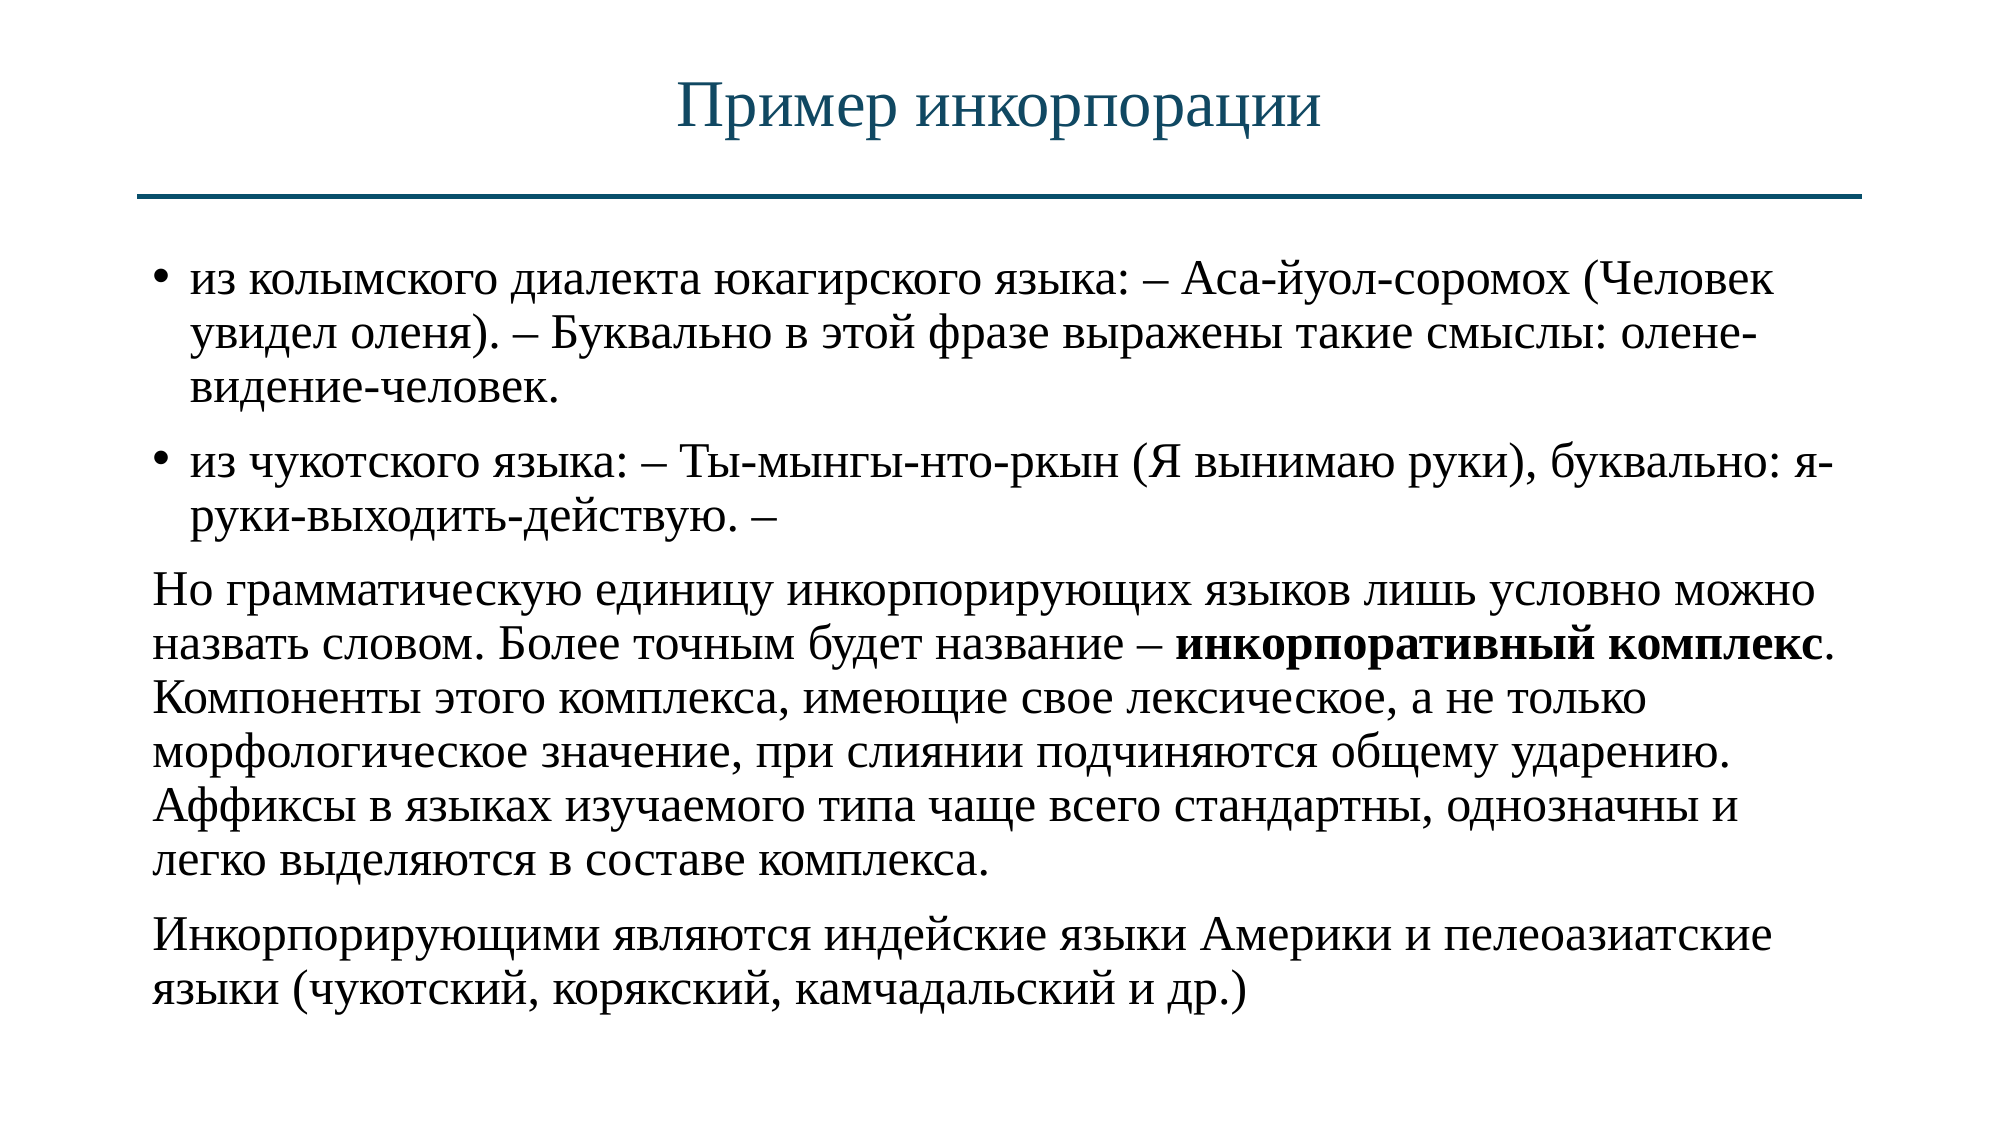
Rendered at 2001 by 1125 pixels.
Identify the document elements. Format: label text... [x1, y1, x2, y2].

list из колымского диалекта юкагирского языка: – Аса-йуол-соромох (Человек увидел оленя). – Буквально в этой фразе выражены такие смыслы: олене-видение-человек. из чукотского языка: – Ты-мынгы-нто-ркын (Я вынимаю руки), буквально: я-руки-выходить-действую. – Но грамматическую единицу инкорпорирующих языков лишь условно можно назвать словом. Более точным будет название – инкорпоративный комплекс. Компоненты этого комплекса, имеющие свое лексическое, а не только морфологическое значение, при слиянии подчиняются общему ударению. Аффиксы в языках изучаемого типа чаще всего стандартны, однозначны и легко выделяются в составе комплекса. Инкорпорирующими являются индейские языки Америки и пелеоазиатские языки (чукотский, корякский, камчадальский и др.) [137, 243, 1863, 1035]
title Пример инкорпорации [137, 59, 1863, 149]
